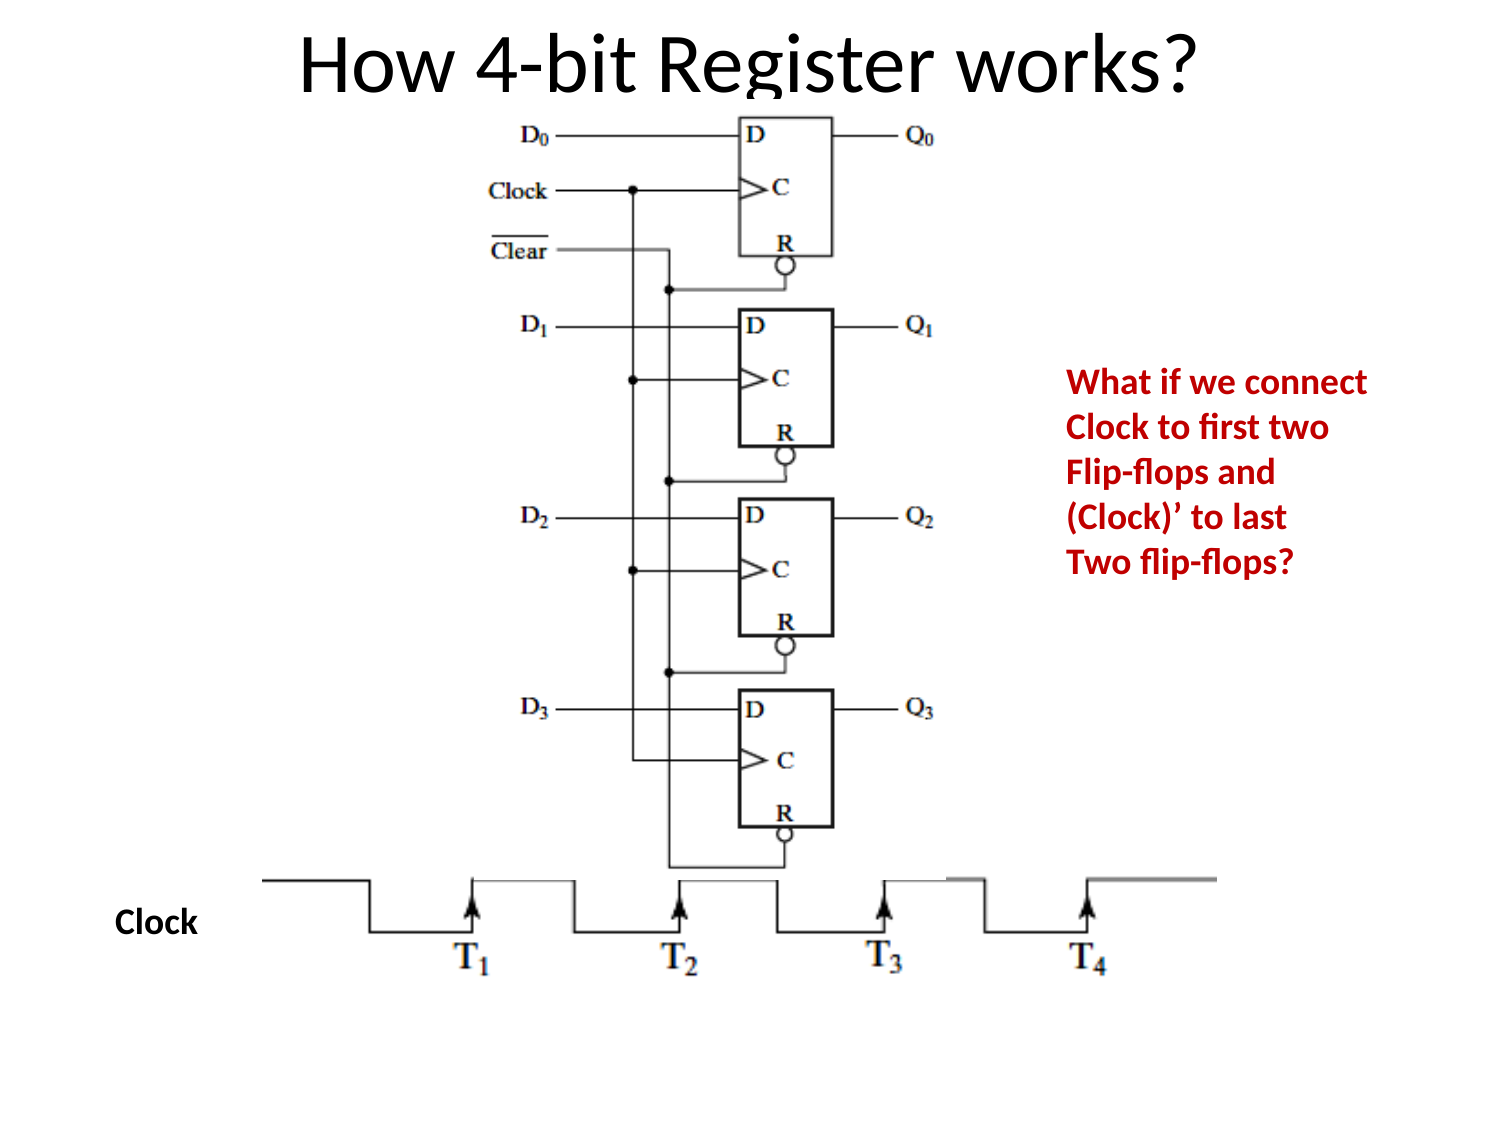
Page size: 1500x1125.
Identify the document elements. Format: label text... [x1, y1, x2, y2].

text_box Clock [100, 889, 214, 950]
picture [262, 99, 1217, 988]
text_box What if we connect Clock to first two Flip-flops and (Clock)’ to last Two flip-flops? [1051, 349, 1384, 590]
title How 4-bit Register works? [75, 0, 1425, 118]
